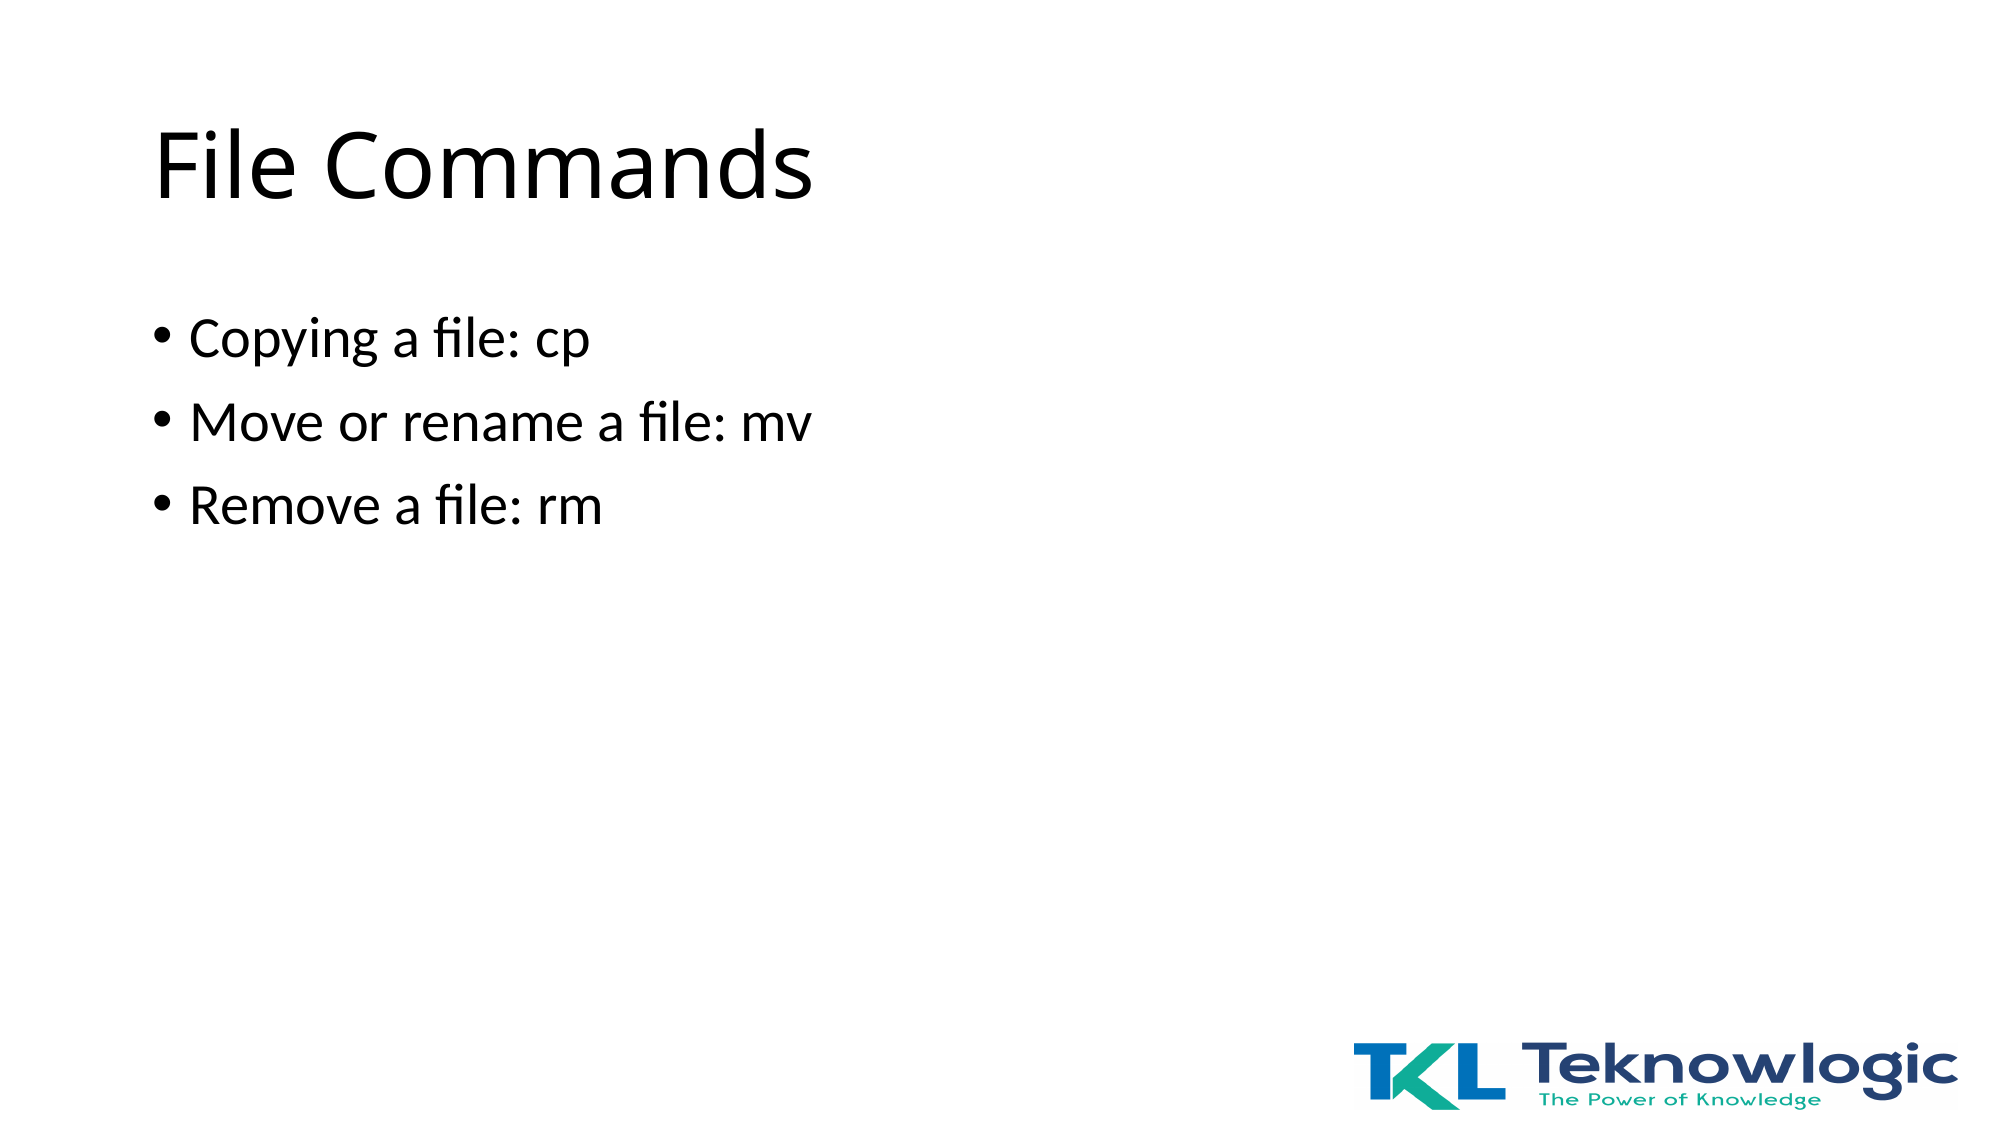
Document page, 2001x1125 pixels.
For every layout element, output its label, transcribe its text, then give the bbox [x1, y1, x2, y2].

title File Commands [137, 59, 1863, 278]
picture [1354, 1042, 1958, 1110]
list Copying a file: cp Move or rename a file: mv Remove a file: rm [137, 299, 1863, 1014]
